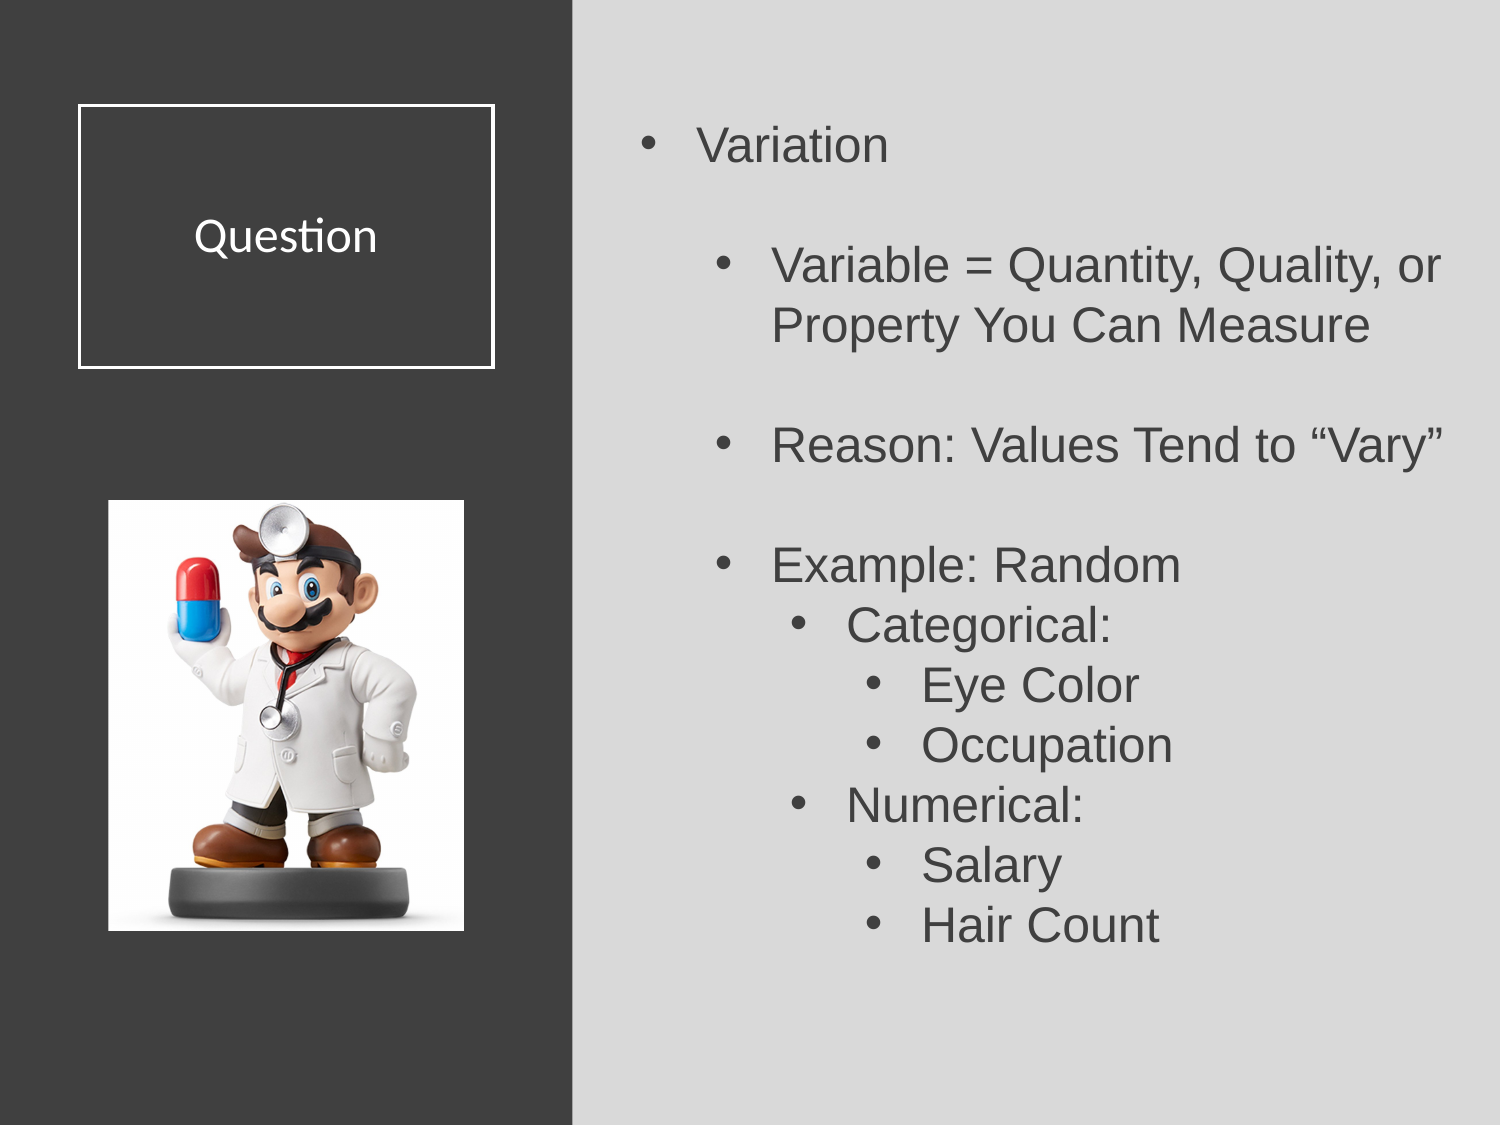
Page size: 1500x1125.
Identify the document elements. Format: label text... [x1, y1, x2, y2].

text_box [0, 0, 573, 1125]
text_box Variation Variable = Quantity, Quality, or Property You Can Measure Reason: Values Tend to “Vary” Example: Random Categorical: Eye Color Occupation Numerical: Salary Hair Count [624, 105, 1475, 1021]
title Question [78, 105, 494, 368]
picture [107, 499, 465, 931]
